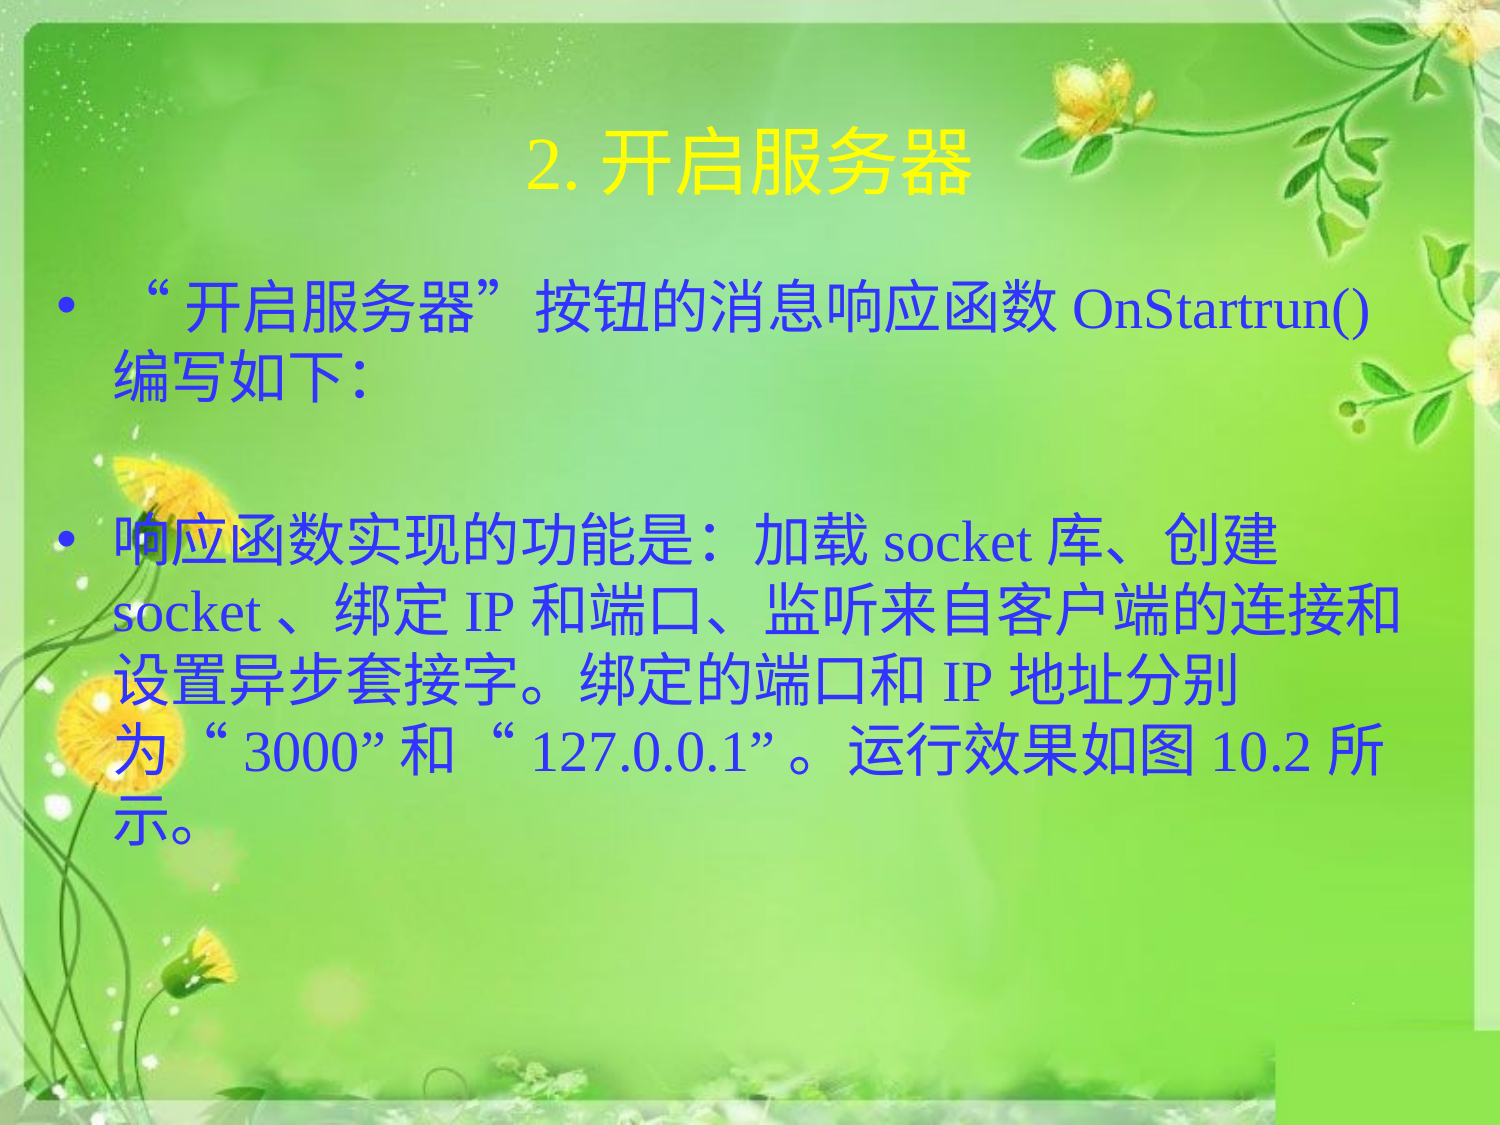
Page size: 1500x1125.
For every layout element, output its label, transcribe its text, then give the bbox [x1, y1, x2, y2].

list “开启服务器”按钮的消息响应函数OnStartrun()编写如下： 响应函数实现的功能是：加载socket库、创建socket、绑定IP和端口、监听来自客户端的连接和设置异步套接字。绑定的端口和IP地址分别为“3000”和“127.0.0.1”。运行效果如图10.2所示。 [41, 262, 1449, 1071]
picture [0, 0, 1500, 1125]
title 2.开启服务器 [29, 66, 1471, 254]
